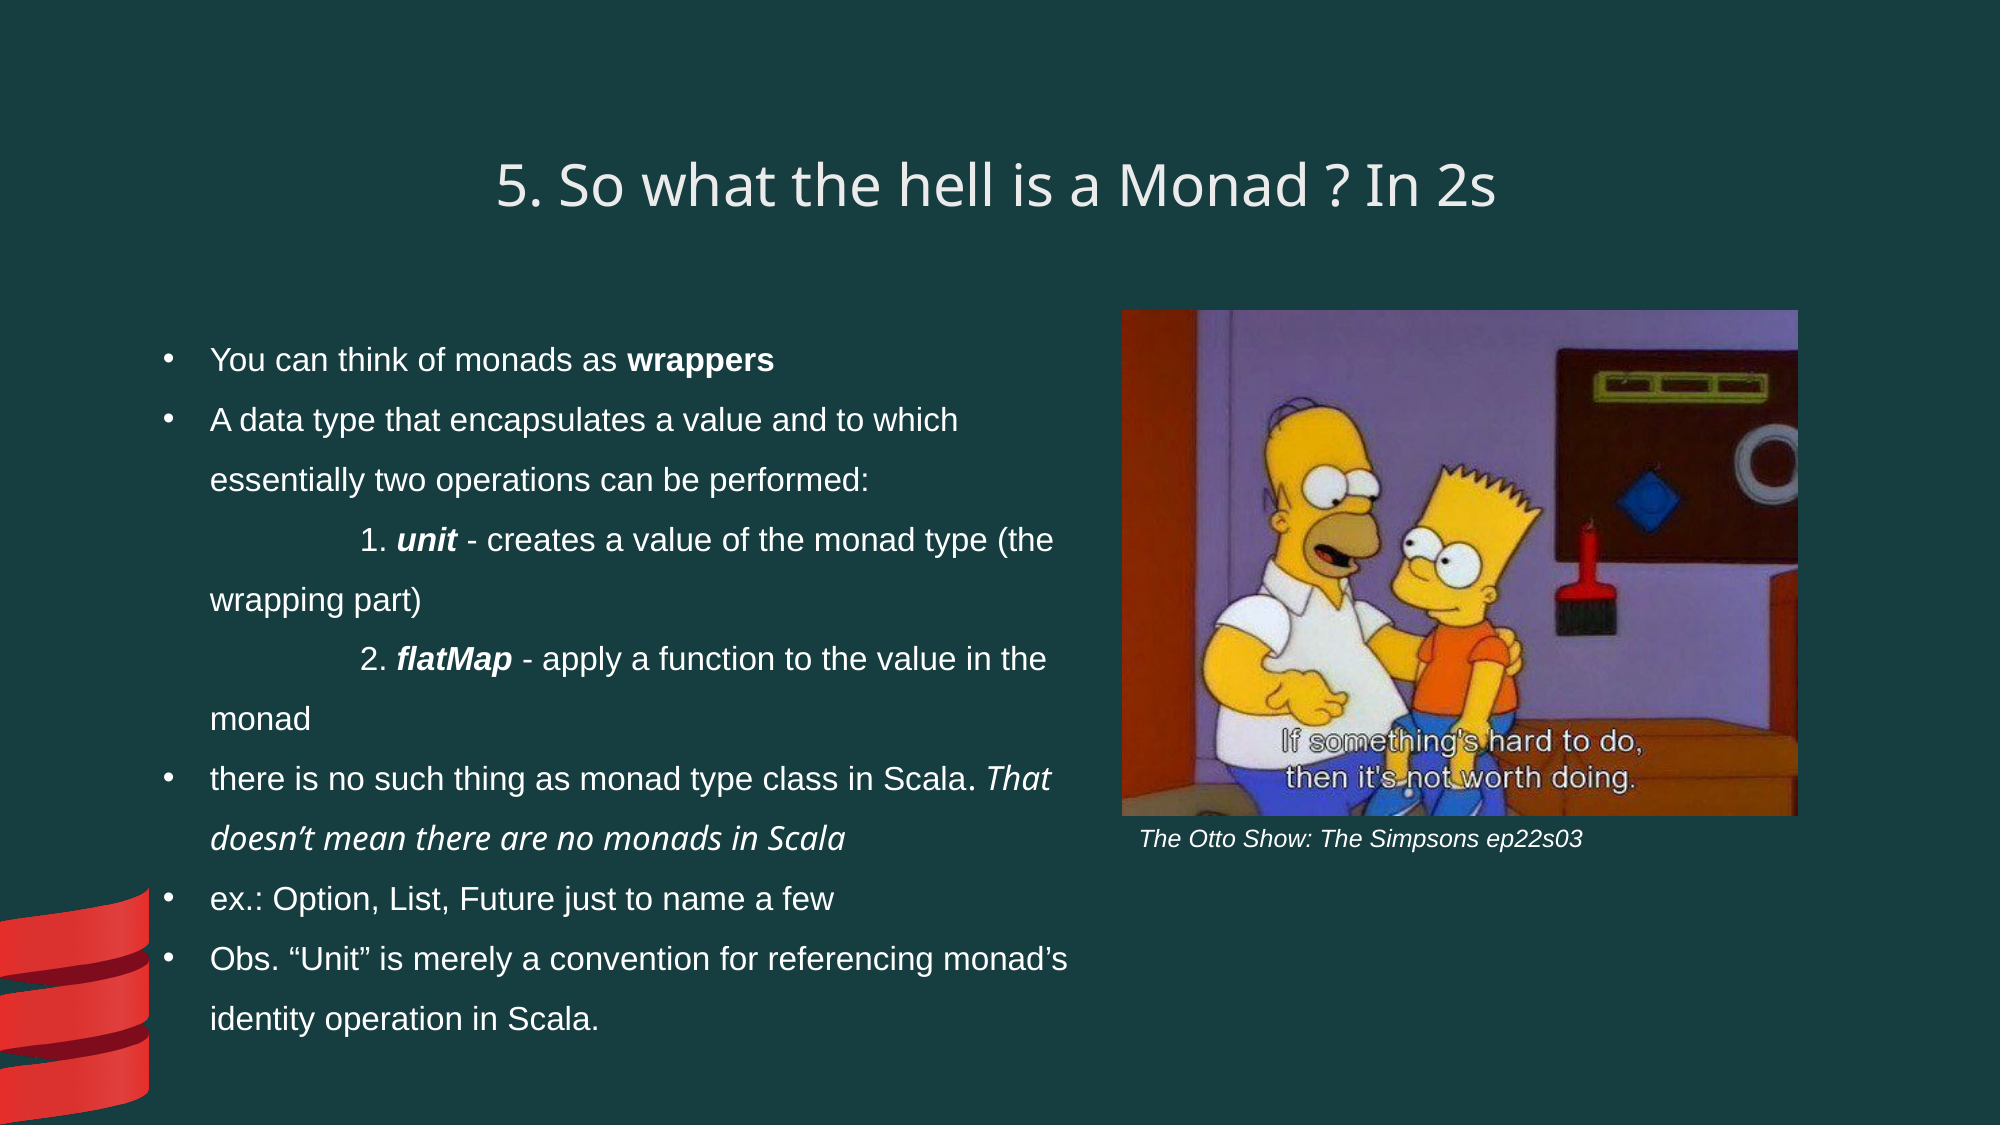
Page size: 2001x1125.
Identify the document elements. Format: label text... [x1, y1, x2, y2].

picture [0, 884, 149, 1125]
title 5. So what the hell is a Monad ? In 2s [358, 143, 1635, 226]
text_box The Otto Show: The Simpsons ep22s03 [1123, 824, 1599, 861]
text_box You can think of monads as wrappers A data type that encapsulates a value and to which essentially two operations can be performed: 1. unit - creates a value of the monad type (the wrapping part) 2. flatMap - apply a function to the value in the monad there is no such thing as monad type class in Scala. That doesn’t mean there are no monads in Scala ex.: Option, List, Future just to name a few Obs. “Unit” is merely a convention for referencing monad’s identity operation in Scala. [148, 310, 1100, 1090]
picture [1122, 310, 1798, 816]
